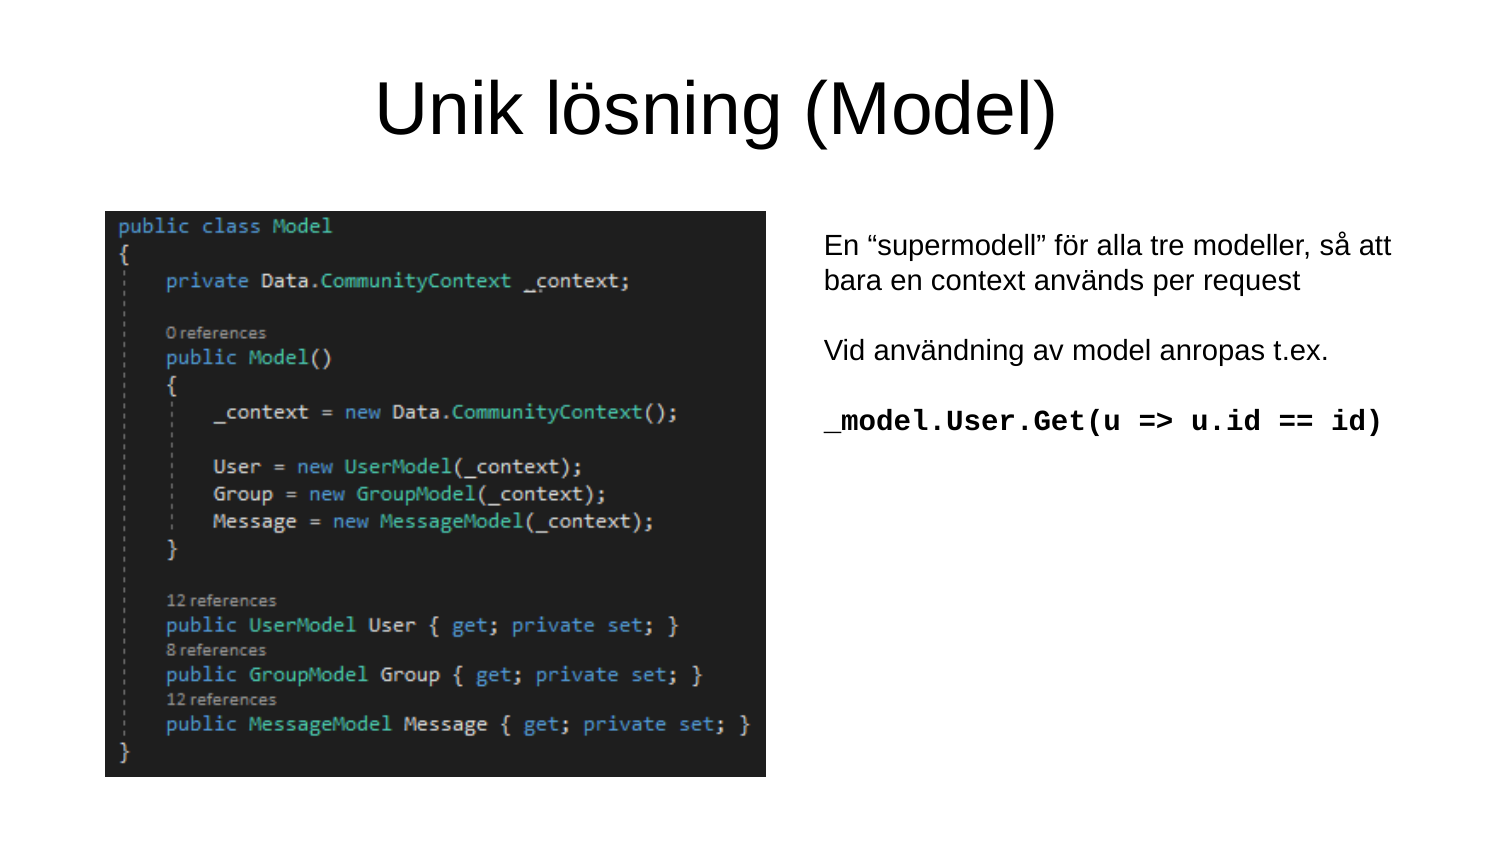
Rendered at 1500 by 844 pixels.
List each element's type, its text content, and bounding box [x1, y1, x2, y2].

picture [104, 211, 766, 778]
text_box En “supermodell” för alla tre modeller, så att bara en context används per request Vid användning av model anropas t.ex. _model.User.Get(u => u.id == id) [808, 211, 1416, 452]
title Unik lösning (Model) [17, 39, 1416, 178]
